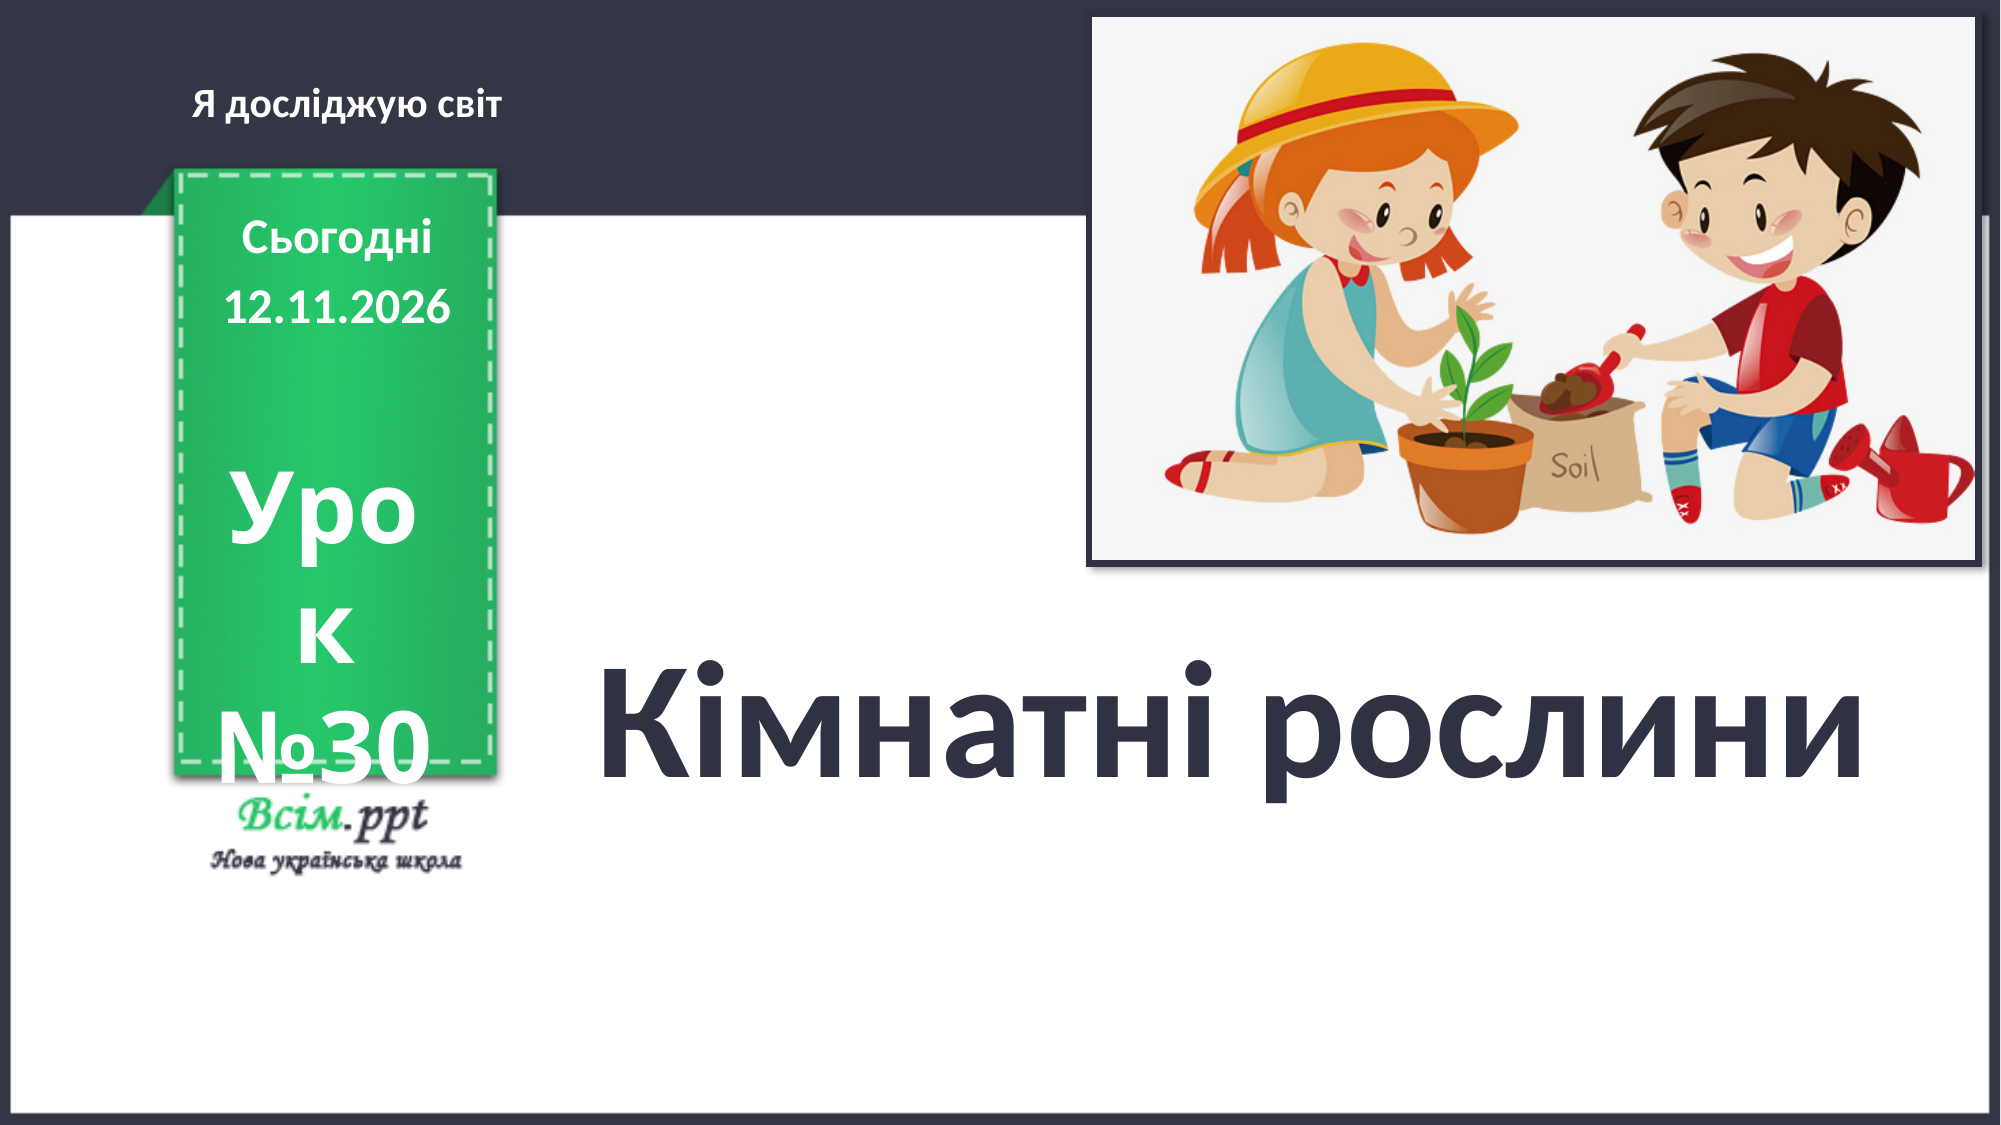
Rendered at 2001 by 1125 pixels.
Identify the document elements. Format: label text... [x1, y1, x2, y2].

text_box Урок №30 [194, 436, 454, 812]
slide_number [206, 272, 467, 334]
text_box Кімнатні рослини [492, 603, 1976, 819]
text_box Сьогодні [227, 196, 477, 272]
text_box Я досліджую світ [177, 67, 664, 133]
picture [0, 0, 2001, 1125]
